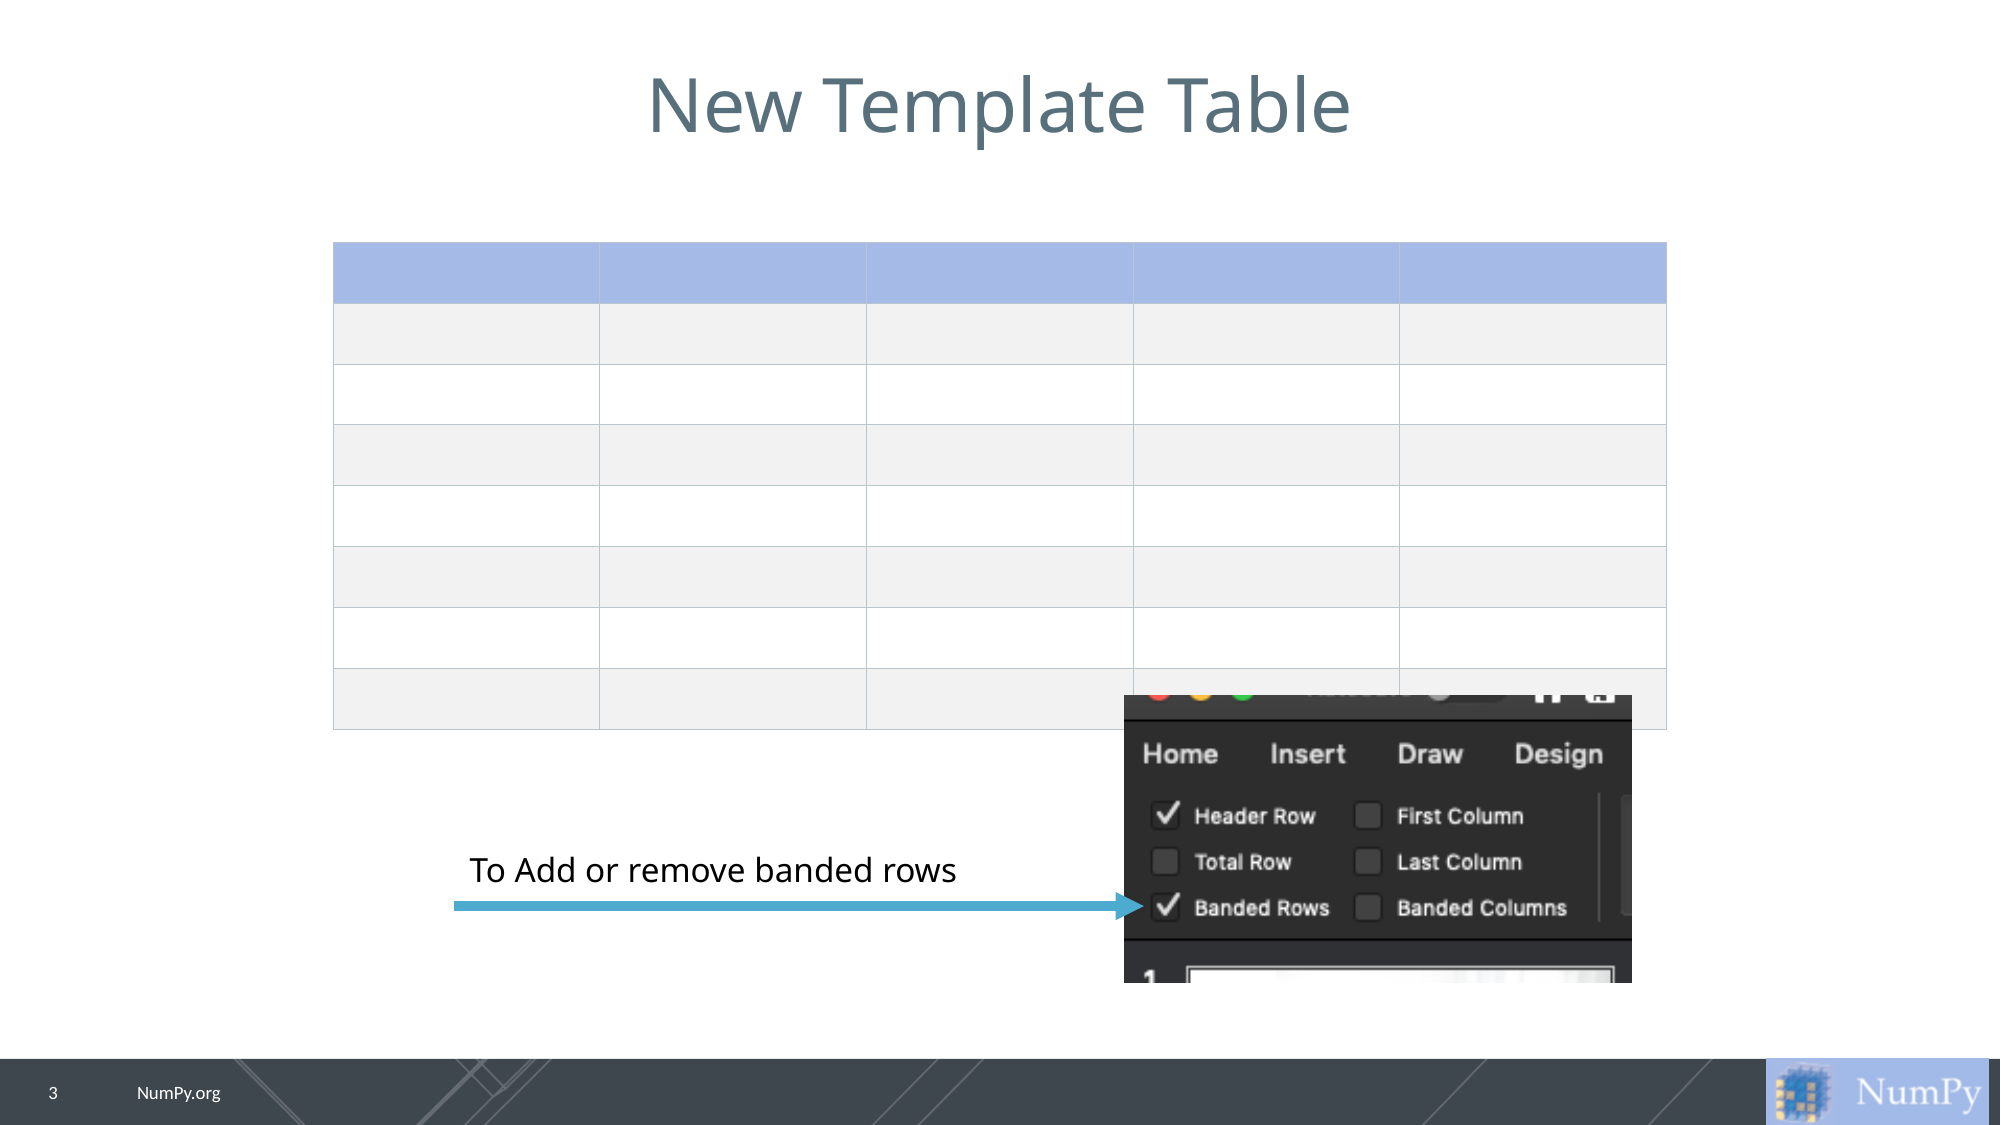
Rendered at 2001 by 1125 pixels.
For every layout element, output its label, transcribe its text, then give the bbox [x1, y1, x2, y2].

table_header [600, 243, 866, 303]
table_cell [867, 486, 1133, 546]
footer NumPy.org [122, 1058, 1055, 1125]
table_cell [1134, 365, 1399, 424]
table_cell [1134, 486, 1399, 546]
table_cell [334, 486, 599, 546]
table_cell [1134, 608, 1399, 668]
table_cell [334, 304, 599, 364]
table_cell [867, 547, 1133, 607]
table_cell [334, 425, 599, 485]
table_cell [1134, 669, 1399, 695]
table_cell [1400, 608, 1666, 668]
table_cell [600, 365, 866, 424]
table_cell [600, 304, 866, 364]
table_cell [1134, 304, 1399, 364]
table_cell [867, 425, 1133, 485]
table_header [1400, 243, 1666, 303]
table_header [334, 243, 599, 303]
table_cell [867, 365, 1133, 424]
table_cell [1400, 425, 1666, 485]
picture [1766, 1058, 1989, 1125]
text_box To Add or remove banded rows [454, 841, 1087, 897]
table_cell [334, 669, 599, 729]
slide_number 3 [33, 1058, 116, 1125]
table_cell [334, 608, 599, 668]
table_cell [1400, 365, 1666, 424]
table_cell [1400, 486, 1666, 546]
table_cell [600, 669, 866, 729]
table_cell [1400, 669, 1666, 729]
table_cell [600, 608, 866, 668]
table_header [867, 243, 1133, 303]
table_cell [600, 486, 866, 546]
table_cell [334, 547, 599, 607]
table_cell [1400, 547, 1666, 607]
table_cell [867, 669, 1133, 729]
table_cell [600, 547, 866, 607]
table_cell [867, 304, 1133, 364]
table_header [1134, 243, 1399, 303]
table_cell [1134, 547, 1399, 607]
picture [1124, 695, 1632, 983]
table_cell [1400, 304, 1666, 364]
table_cell [600, 425, 866, 485]
table_cell [1134, 425, 1399, 485]
title New Template Table [0, 0, 2000, 218]
table_cell [867, 608, 1133, 668]
table_cell [334, 365, 599, 424]
